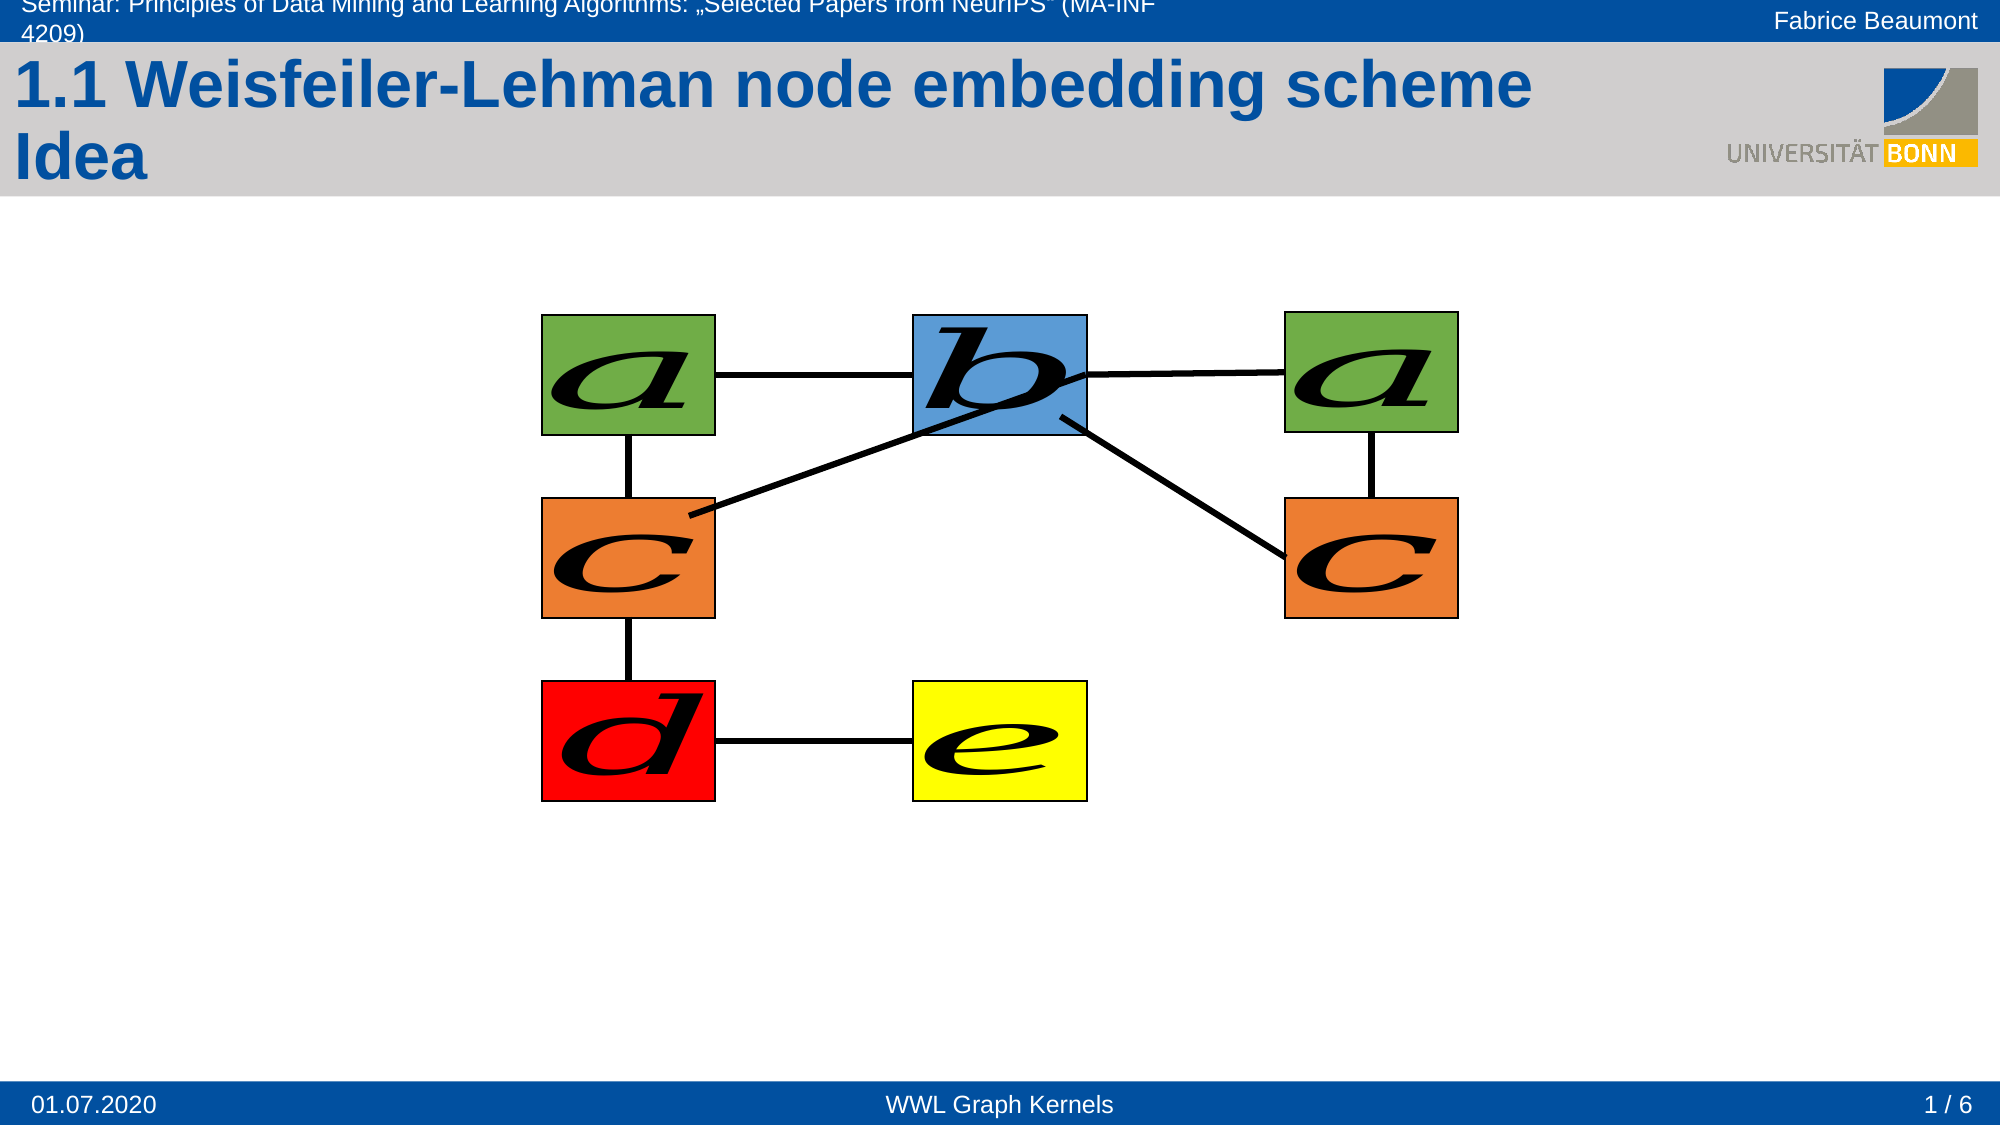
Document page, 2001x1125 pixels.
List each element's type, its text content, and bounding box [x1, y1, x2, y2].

picture [1724, 44, 1978, 187]
text_box 1 / 6 [1850, 1081, 1988, 1125]
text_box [542, 313, 1458, 800]
list 1.1 Weisfeiler-Lehman node embedding scheme Idea [0, 42, 1725, 122]
